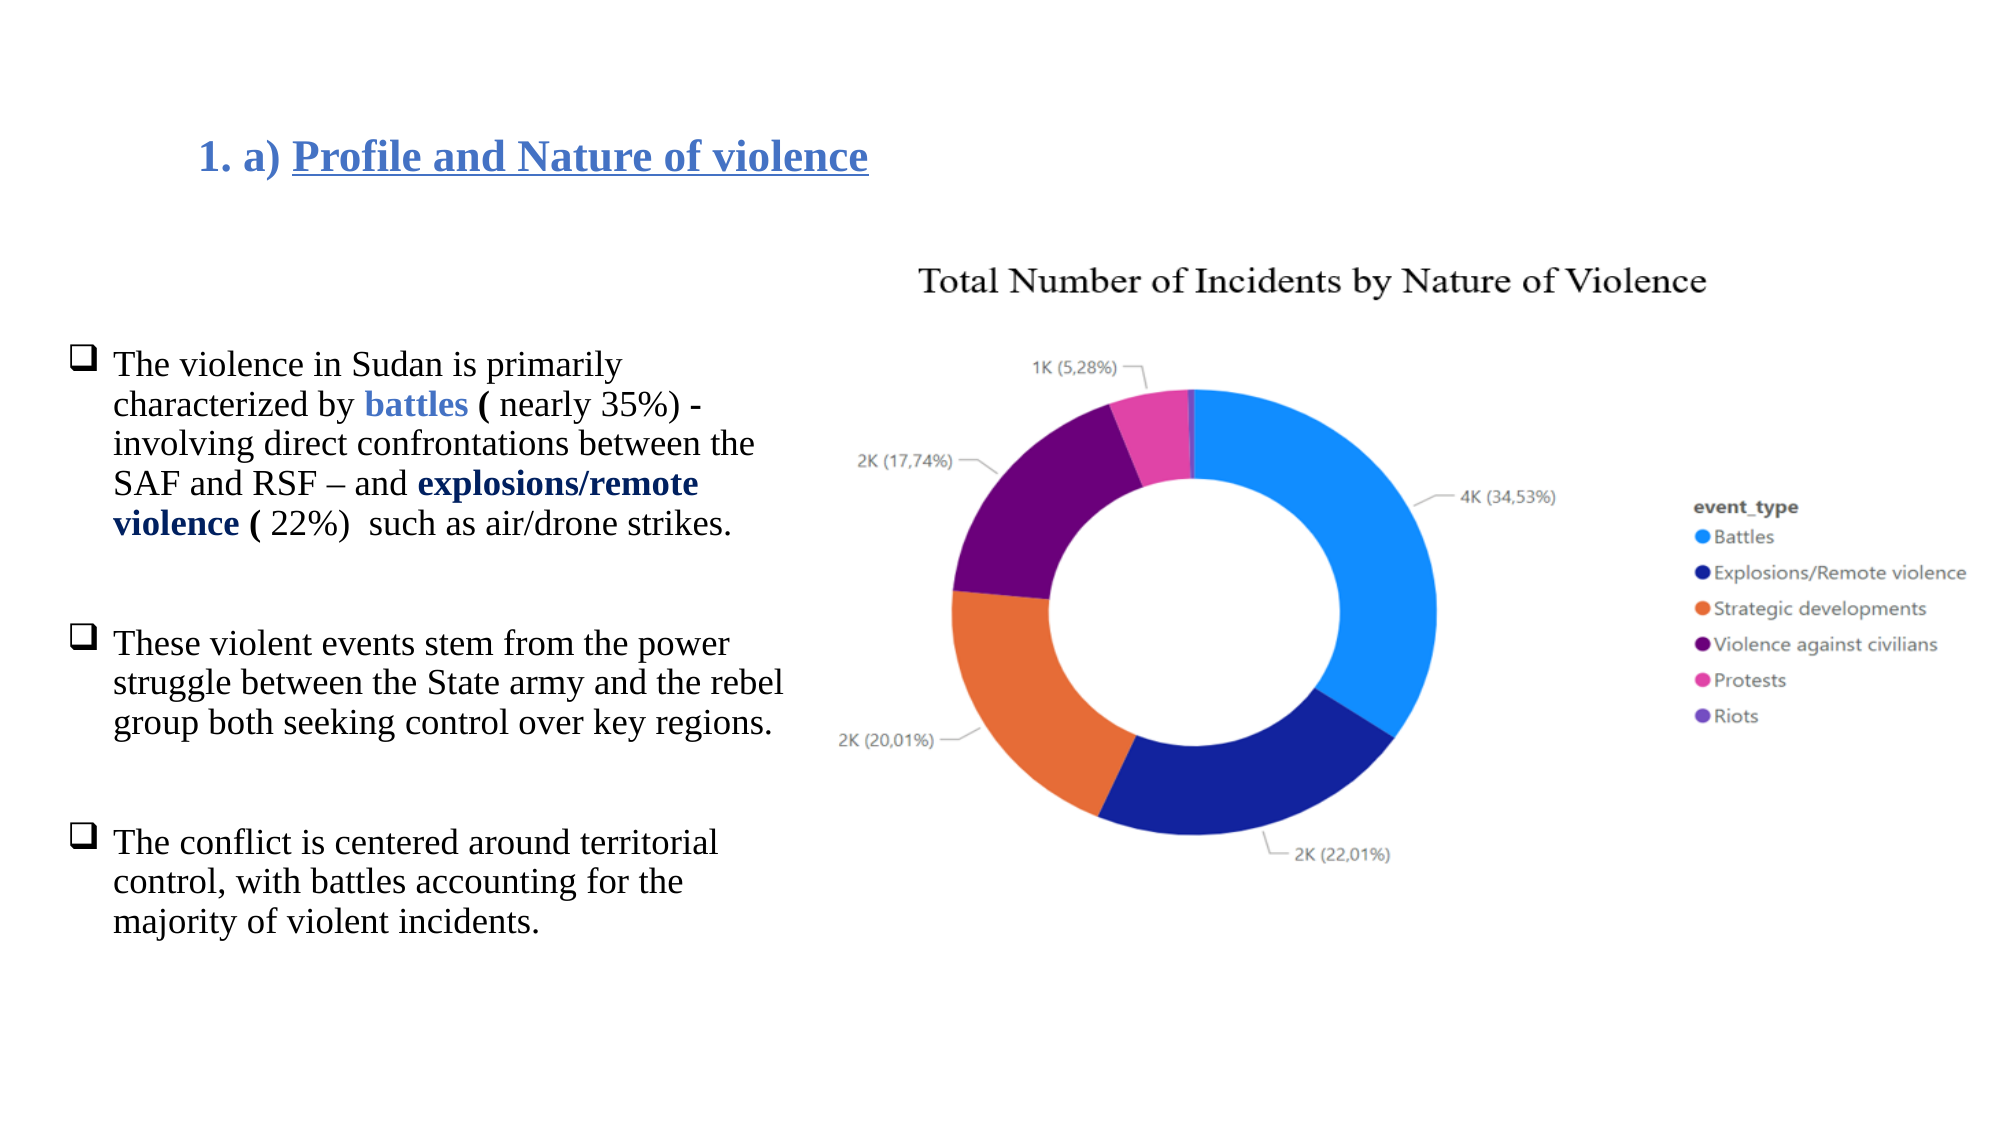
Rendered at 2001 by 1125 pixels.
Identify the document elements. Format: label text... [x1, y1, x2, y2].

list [801, 212, 2000, 909]
list The violence in Sudan is primarily characterized by battles ( nearly 35%) - involving direct confrontations between the SAF and RSF – and explosions/remote violence ( 22%) such as air/drone strikes. These violent events stem from the power struggle between the State army and the rebel group both seeking control over key regions. The conflict is centered around territorial control, with battles accounting for the majority of violent incidents. [52, 337, 809, 978]
title 1. a) Profile and Nature of violence [80, 75, 1718, 189]
